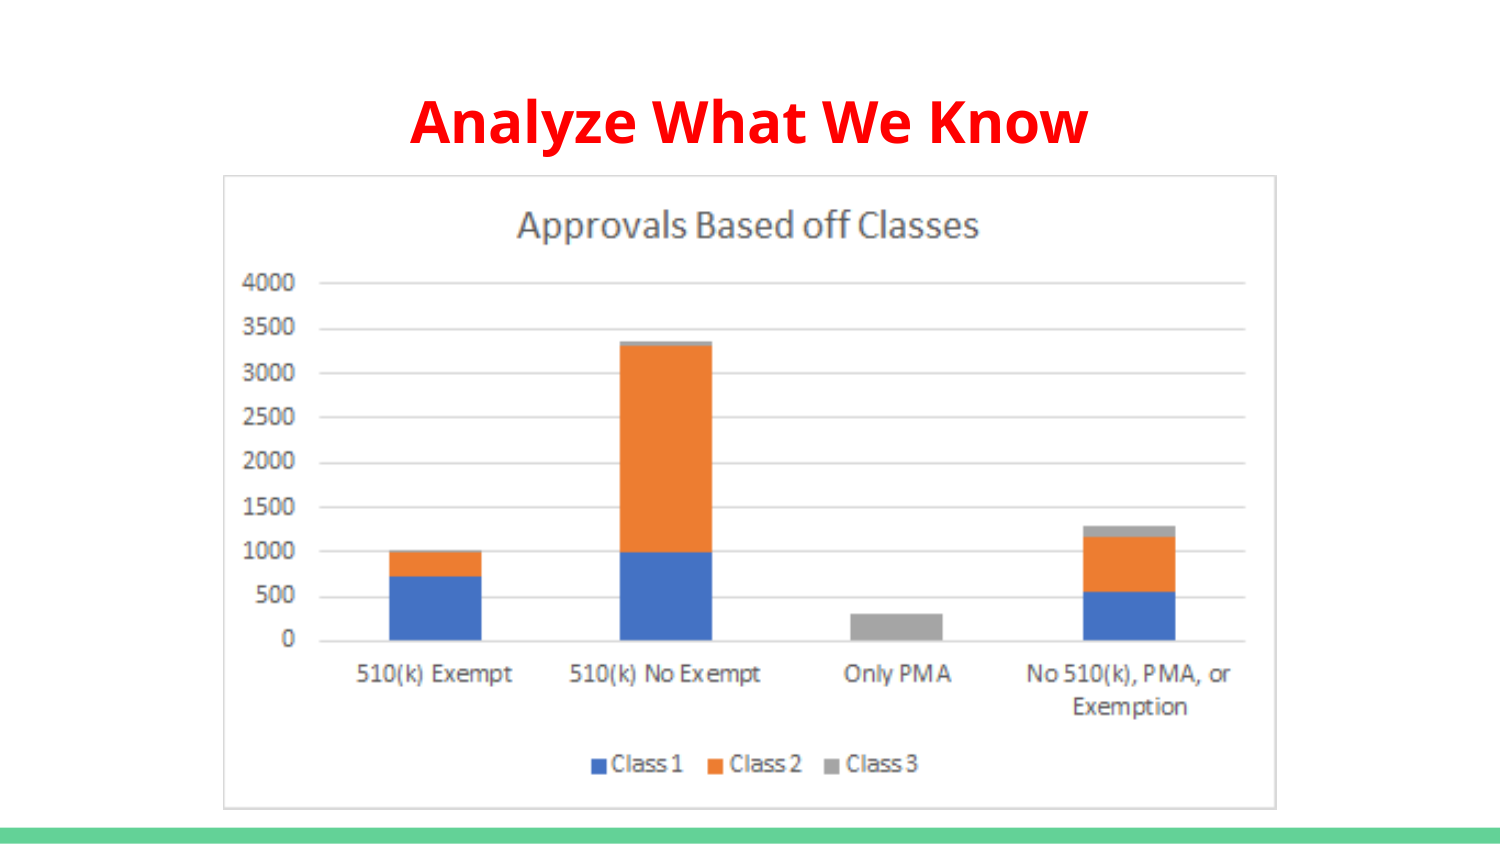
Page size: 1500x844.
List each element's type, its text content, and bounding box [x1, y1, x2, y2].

title Analyze What We Know [51, 72, 1449, 167]
picture [223, 175, 1277, 810]
